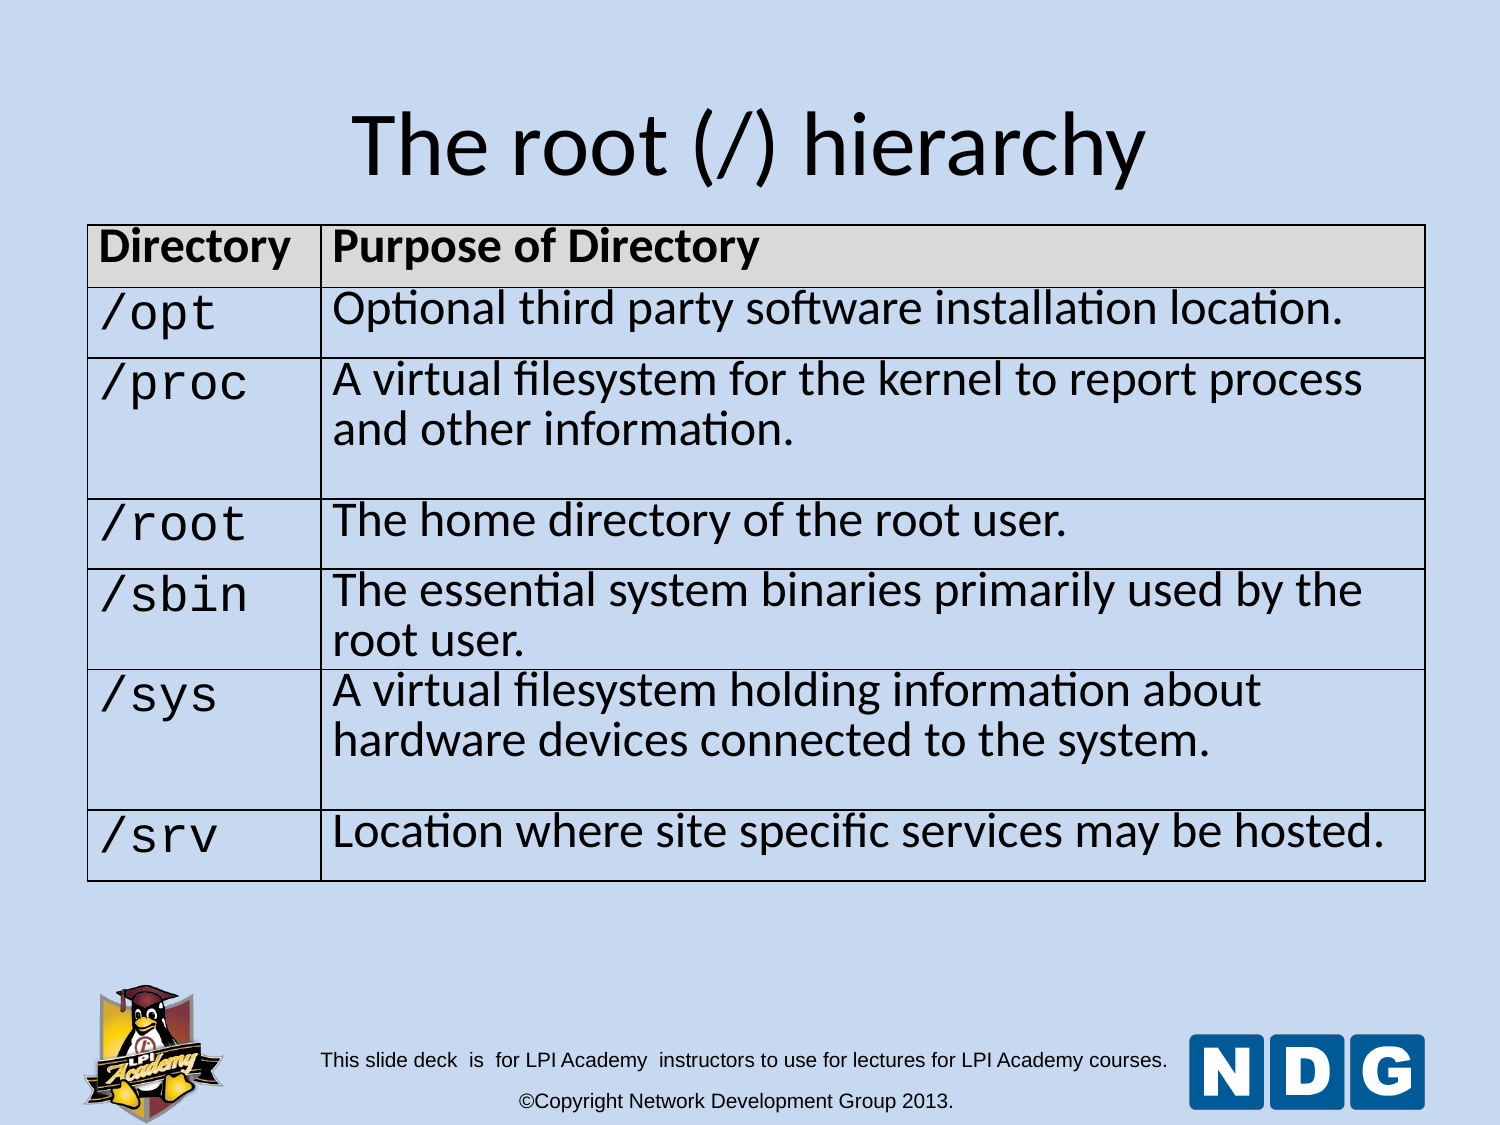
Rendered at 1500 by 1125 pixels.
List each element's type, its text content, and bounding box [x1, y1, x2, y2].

table_cell A virtual filesystem for the kernel to report process and other information. [322, 359, 1424, 498]
picture [75, 981, 229, 1125]
table_cell /root [88, 500, 320, 568]
table_cell Optional third party software installation location. [322, 288, 1424, 357]
picture [1189, 1034, 1425, 1110]
title The root (/) hierarchy [74, 44, 1426, 233]
list [74, 237, 1426, 981]
table_cell /opt [88, 288, 320, 357]
table_cell The essential system binaries primarily used by the root user. [322, 570, 1424, 669]
table_cell /proc [88, 359, 320, 498]
table_cell /sys [88, 670, 320, 809]
table_cell The home directory of the root user. [322, 500, 1424, 568]
table_cell Location where site specific services may be hosted. [322, 811, 1424, 880]
table_cell /srv [88, 811, 320, 880]
table_cell A virtual filesystem holding information about hardware devices connected to the system. [322, 670, 1424, 809]
table_header Purpose of Directory [322, 226, 1424, 287]
table_header Directory [88, 226, 320, 287]
table_cell /sbin [88, 570, 320, 669]
